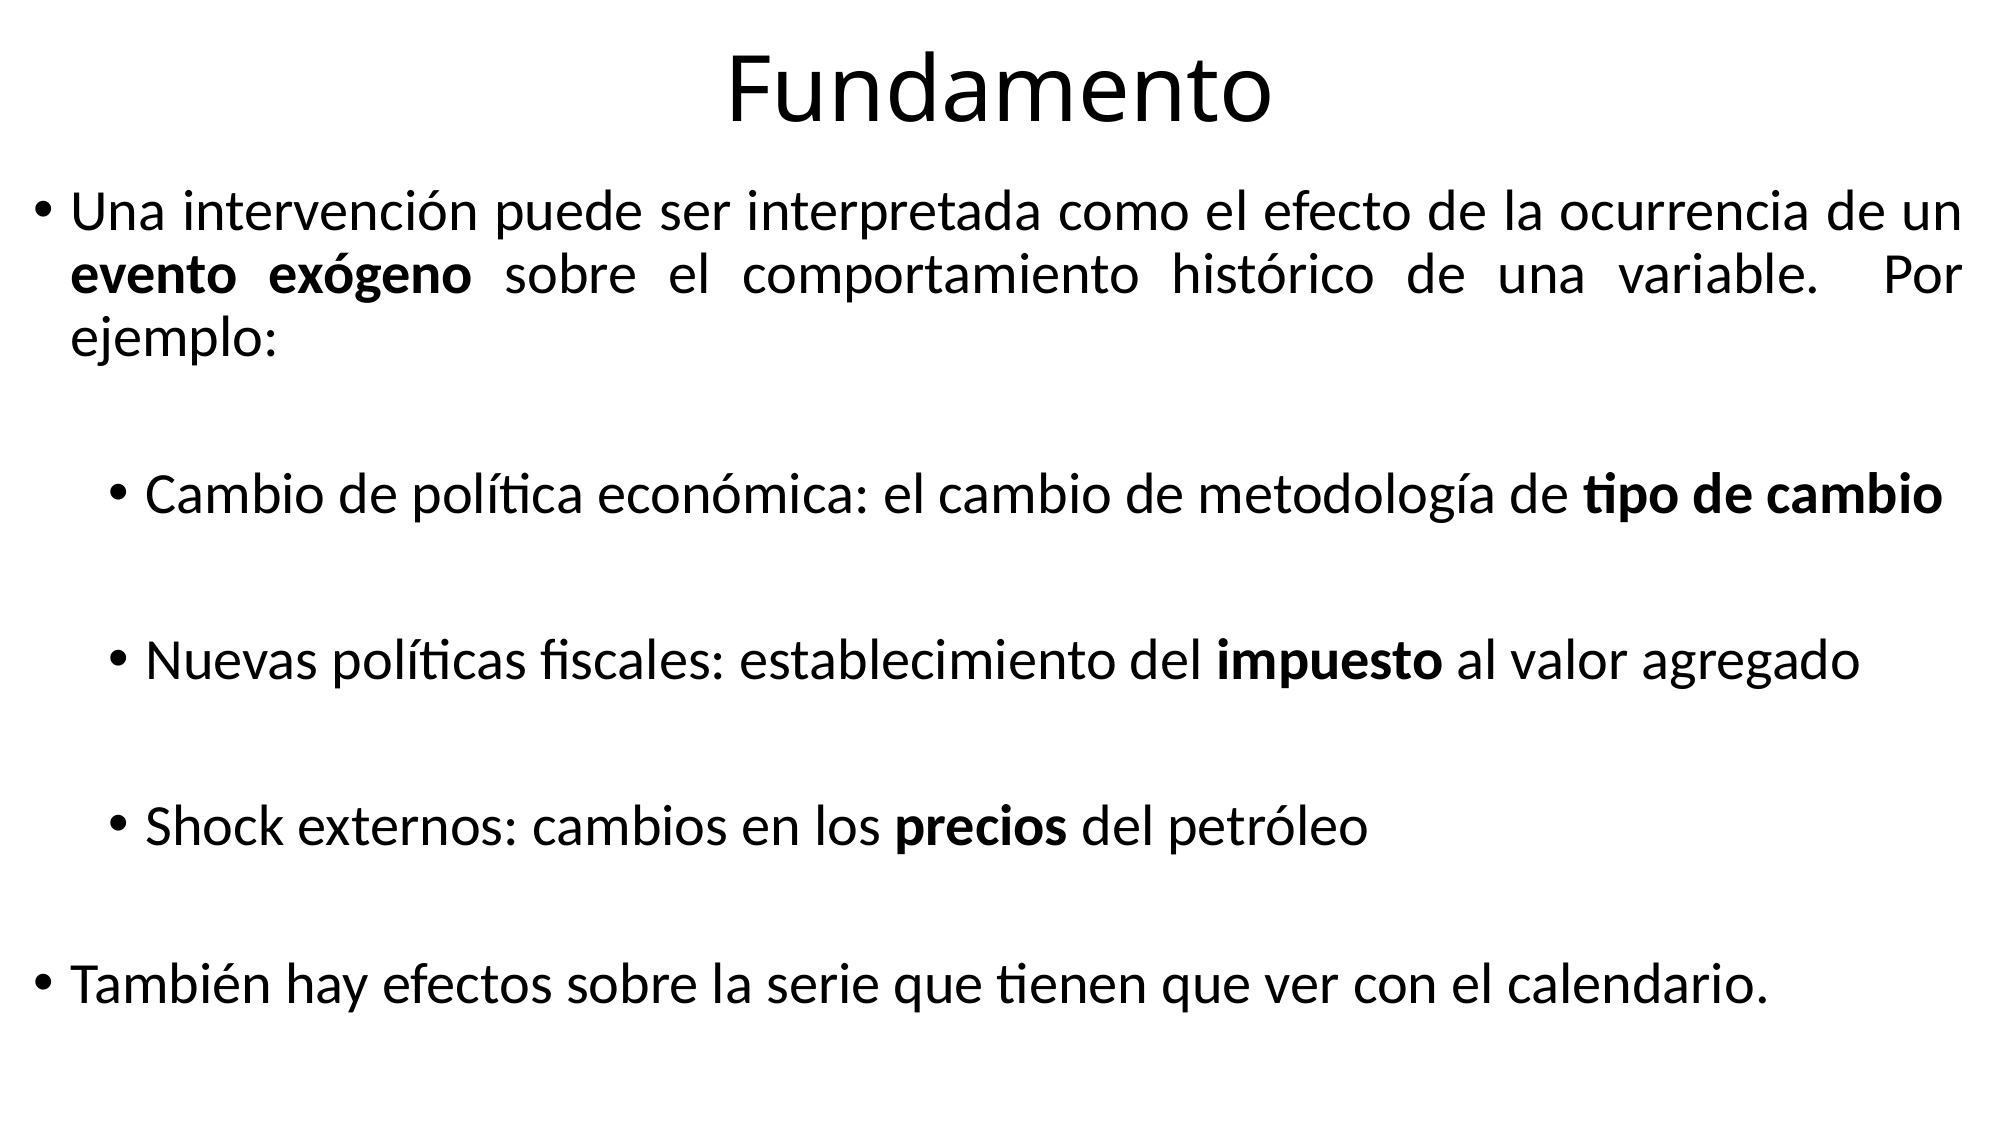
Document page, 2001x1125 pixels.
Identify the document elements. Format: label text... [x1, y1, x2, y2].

title Fundamento [137, 5, 1863, 178]
list Una intervención puede ser interpretada como el efecto de la ocurrencia de un evento exógeno sobre el comportamiento histórico de una variable. Por ejemplo: Cambio de política económica: el cambio de metodología de tipo de cambio Nuevas políticas fiscales: establecimiento del impuesto al valor agregado Shock externos: cambios en los precios del petróleo También hay efectos sobre la serie que tienen que ver con el calendario. [18, 172, 1980, 1096]
